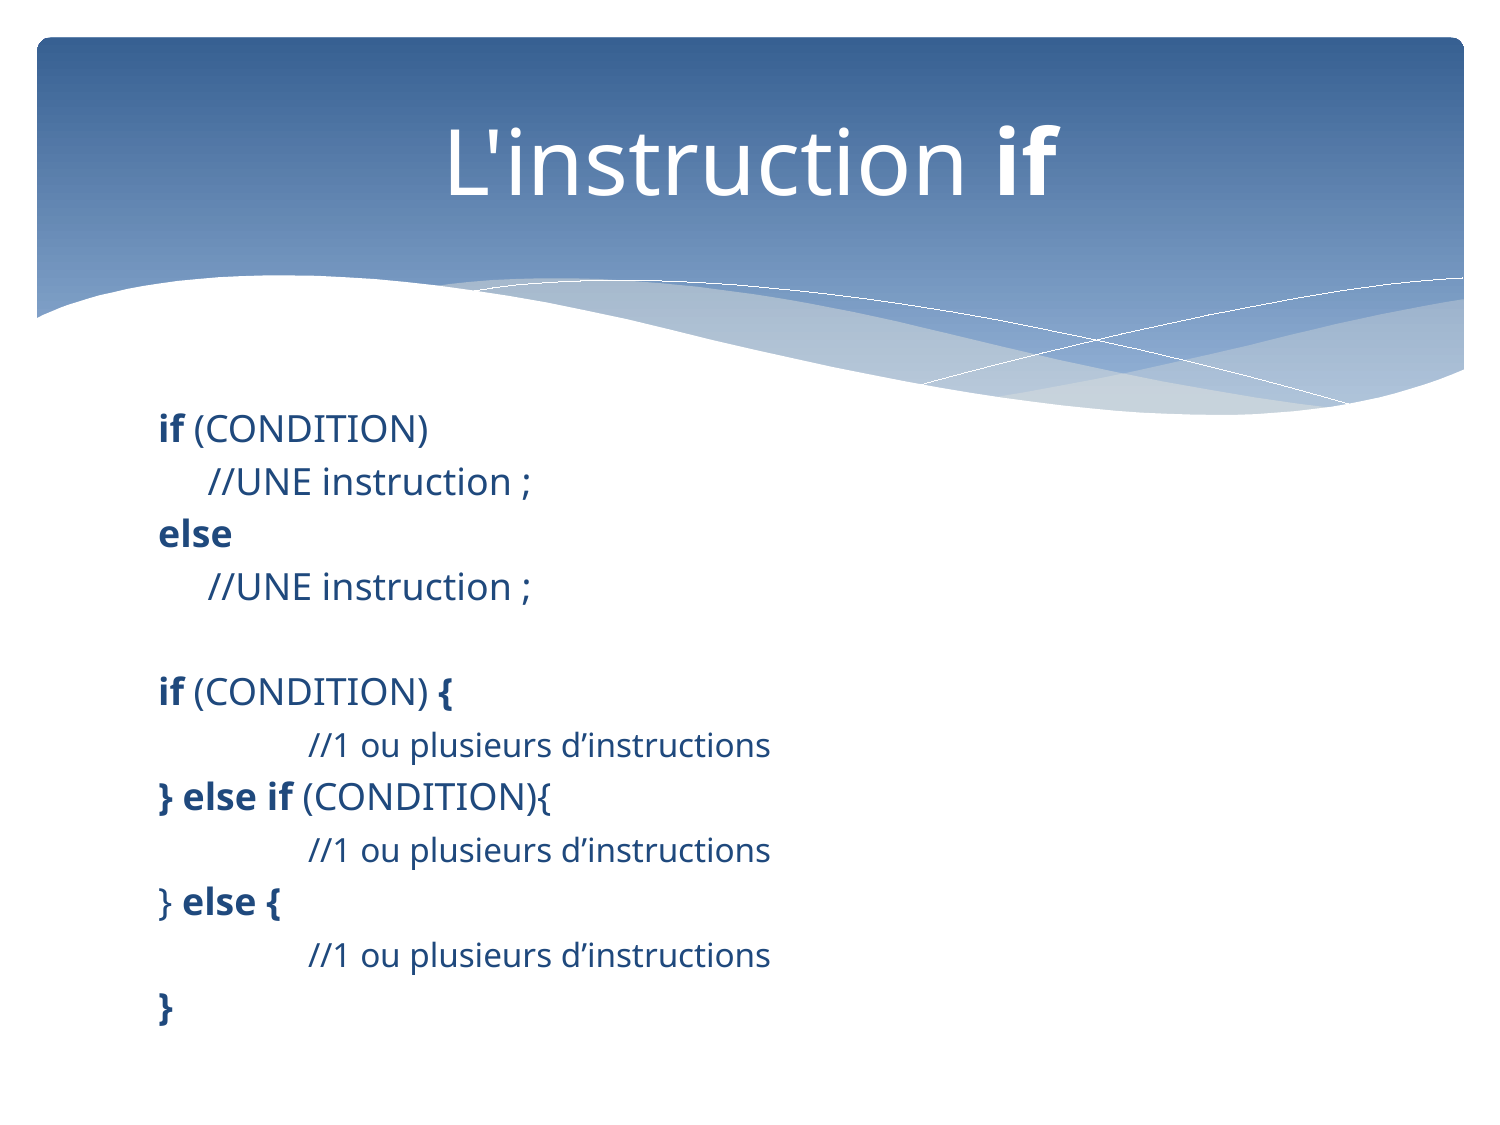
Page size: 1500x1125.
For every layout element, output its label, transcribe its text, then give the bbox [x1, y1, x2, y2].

list if (CONDITION) //UNE instruction ; else //UNE instruction ; if (CONDITION) { //1 ou plusieurs d’instructions } else if (CONDITION){ //1 ou plusieurs d’instructions } else { //1 ou plusieurs d’instructions } [143, 397, 1359, 1086]
title L'instruction if [75, 55, 1425, 261]
